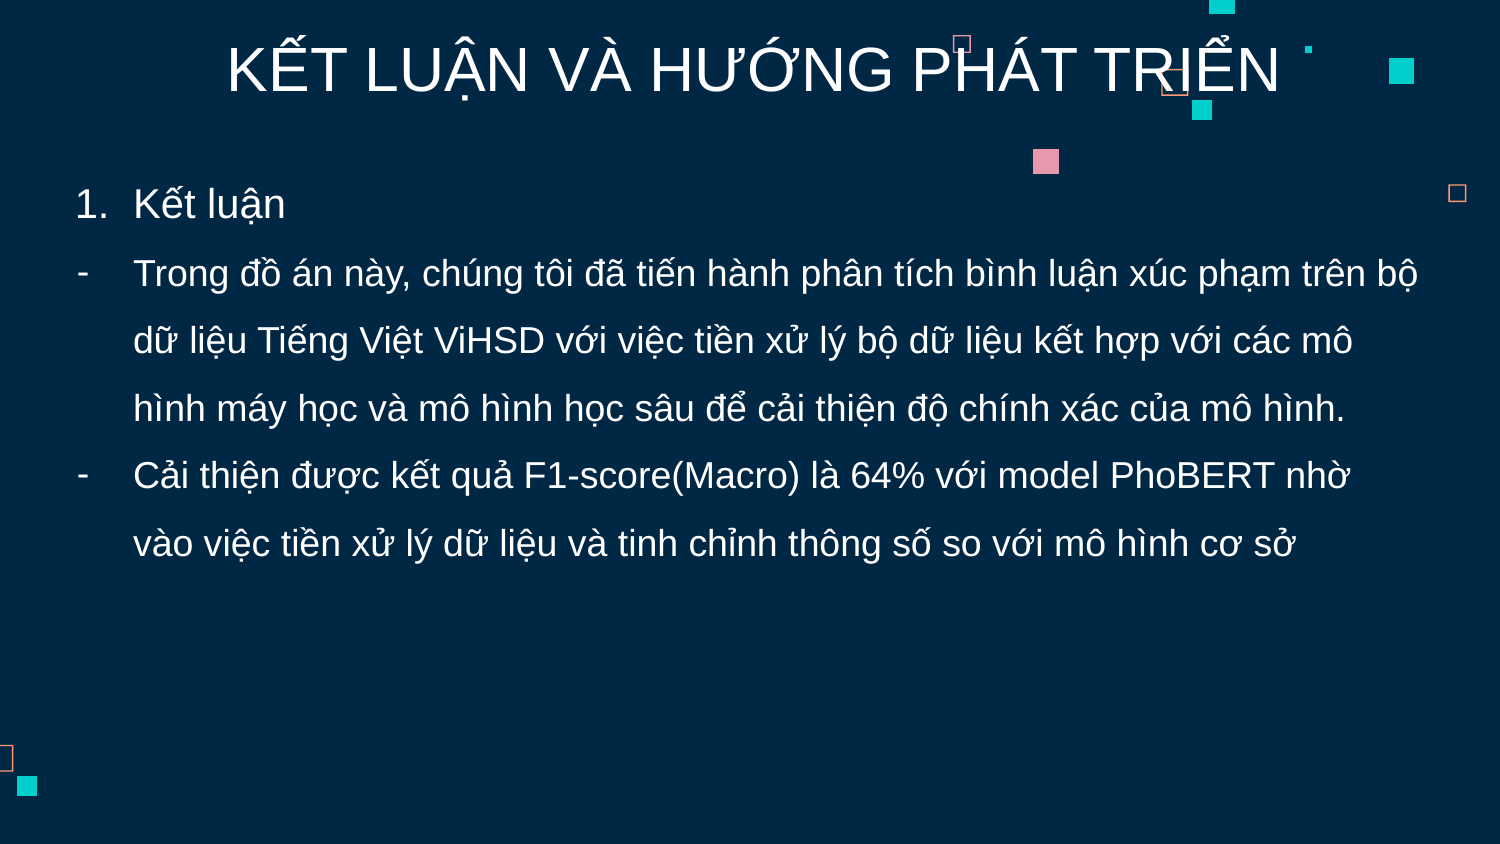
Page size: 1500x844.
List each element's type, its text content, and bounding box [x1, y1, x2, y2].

text_box Kết luận Trong đồ án này, chúng tôi đã tiến hành phân tích bình luận xúc phạm trên bộ dữ liệu Tiếng Việt ViHSD với việc tiền xử lý bộ dữ liệu kết hợp với các mô hình máy học và mô hình học sâu để cải thiện độ chính xác của mô hình. Cải thiện được kết quả F1-score(Macro) là 64% với model PhoBERT nhờ vào việc tiền xử lý dữ liệu và tinh chỉnh thông số so với mô hình cơ sở [43, 136, 1438, 764]
title KẾT LUẬN VÀ HƯỚNG PHÁT TRIỂN [67, 24, 1443, 120]
